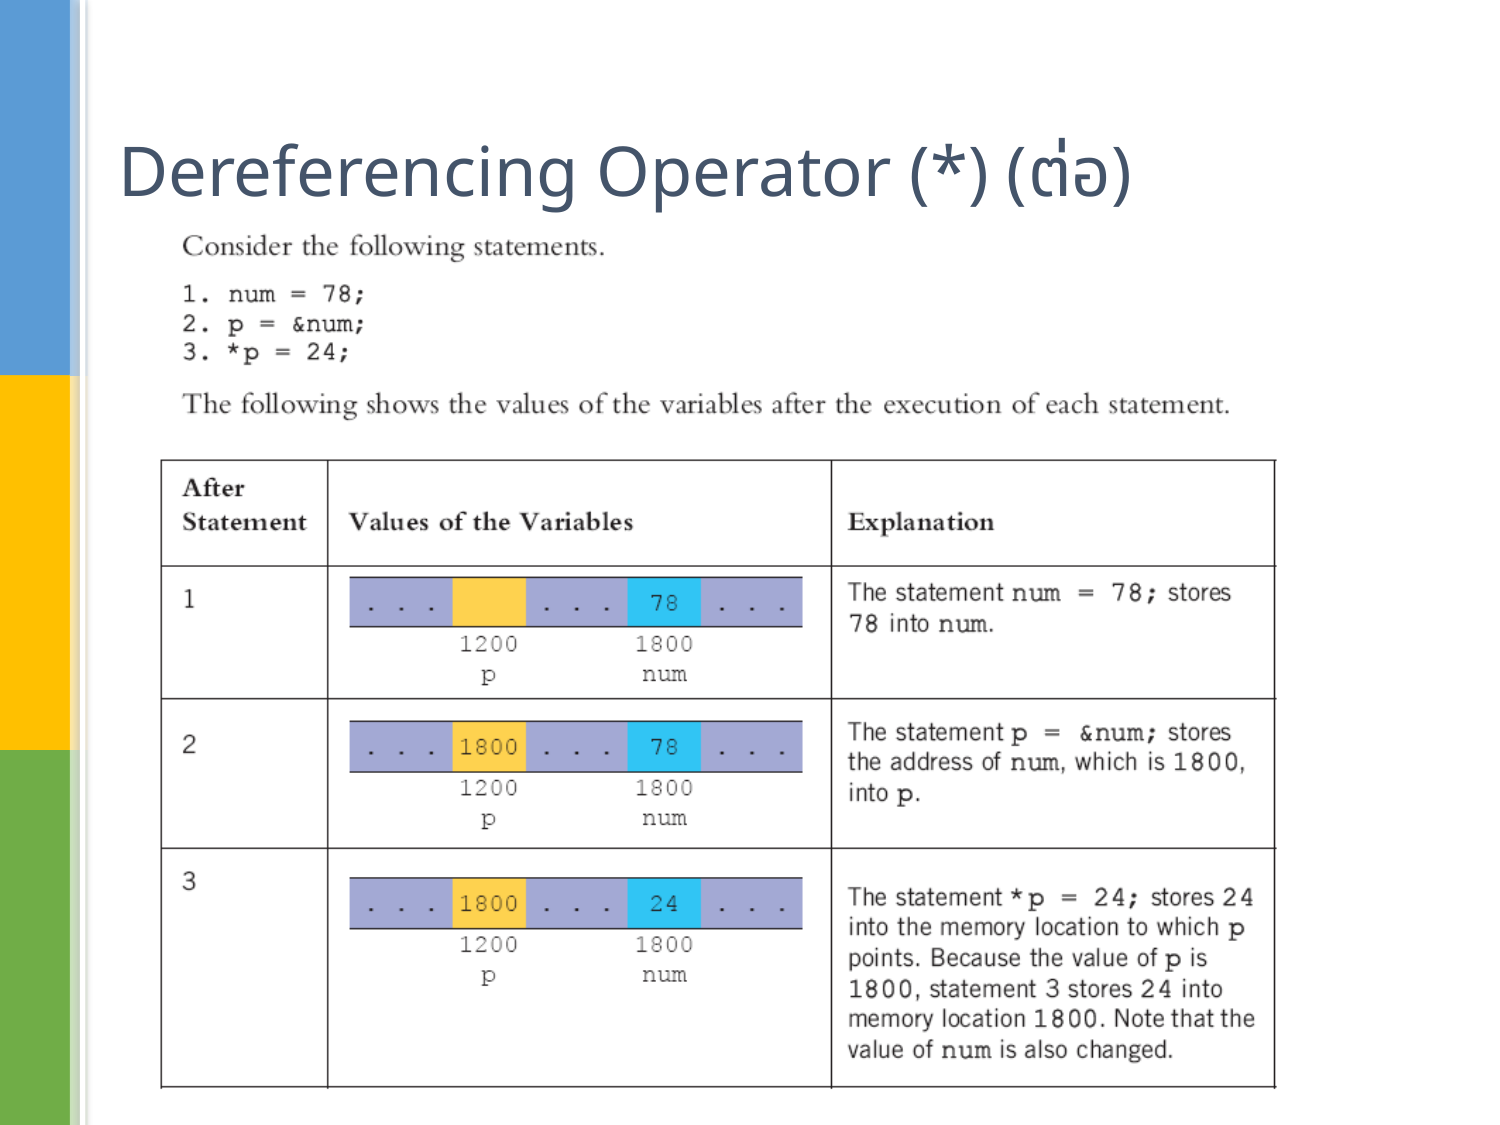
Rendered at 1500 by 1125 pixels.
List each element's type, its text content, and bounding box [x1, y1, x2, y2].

picture [140, 216, 1298, 1106]
title Dereferencing Operator (*) (ต่อ) [103, 59, 1397, 278]
